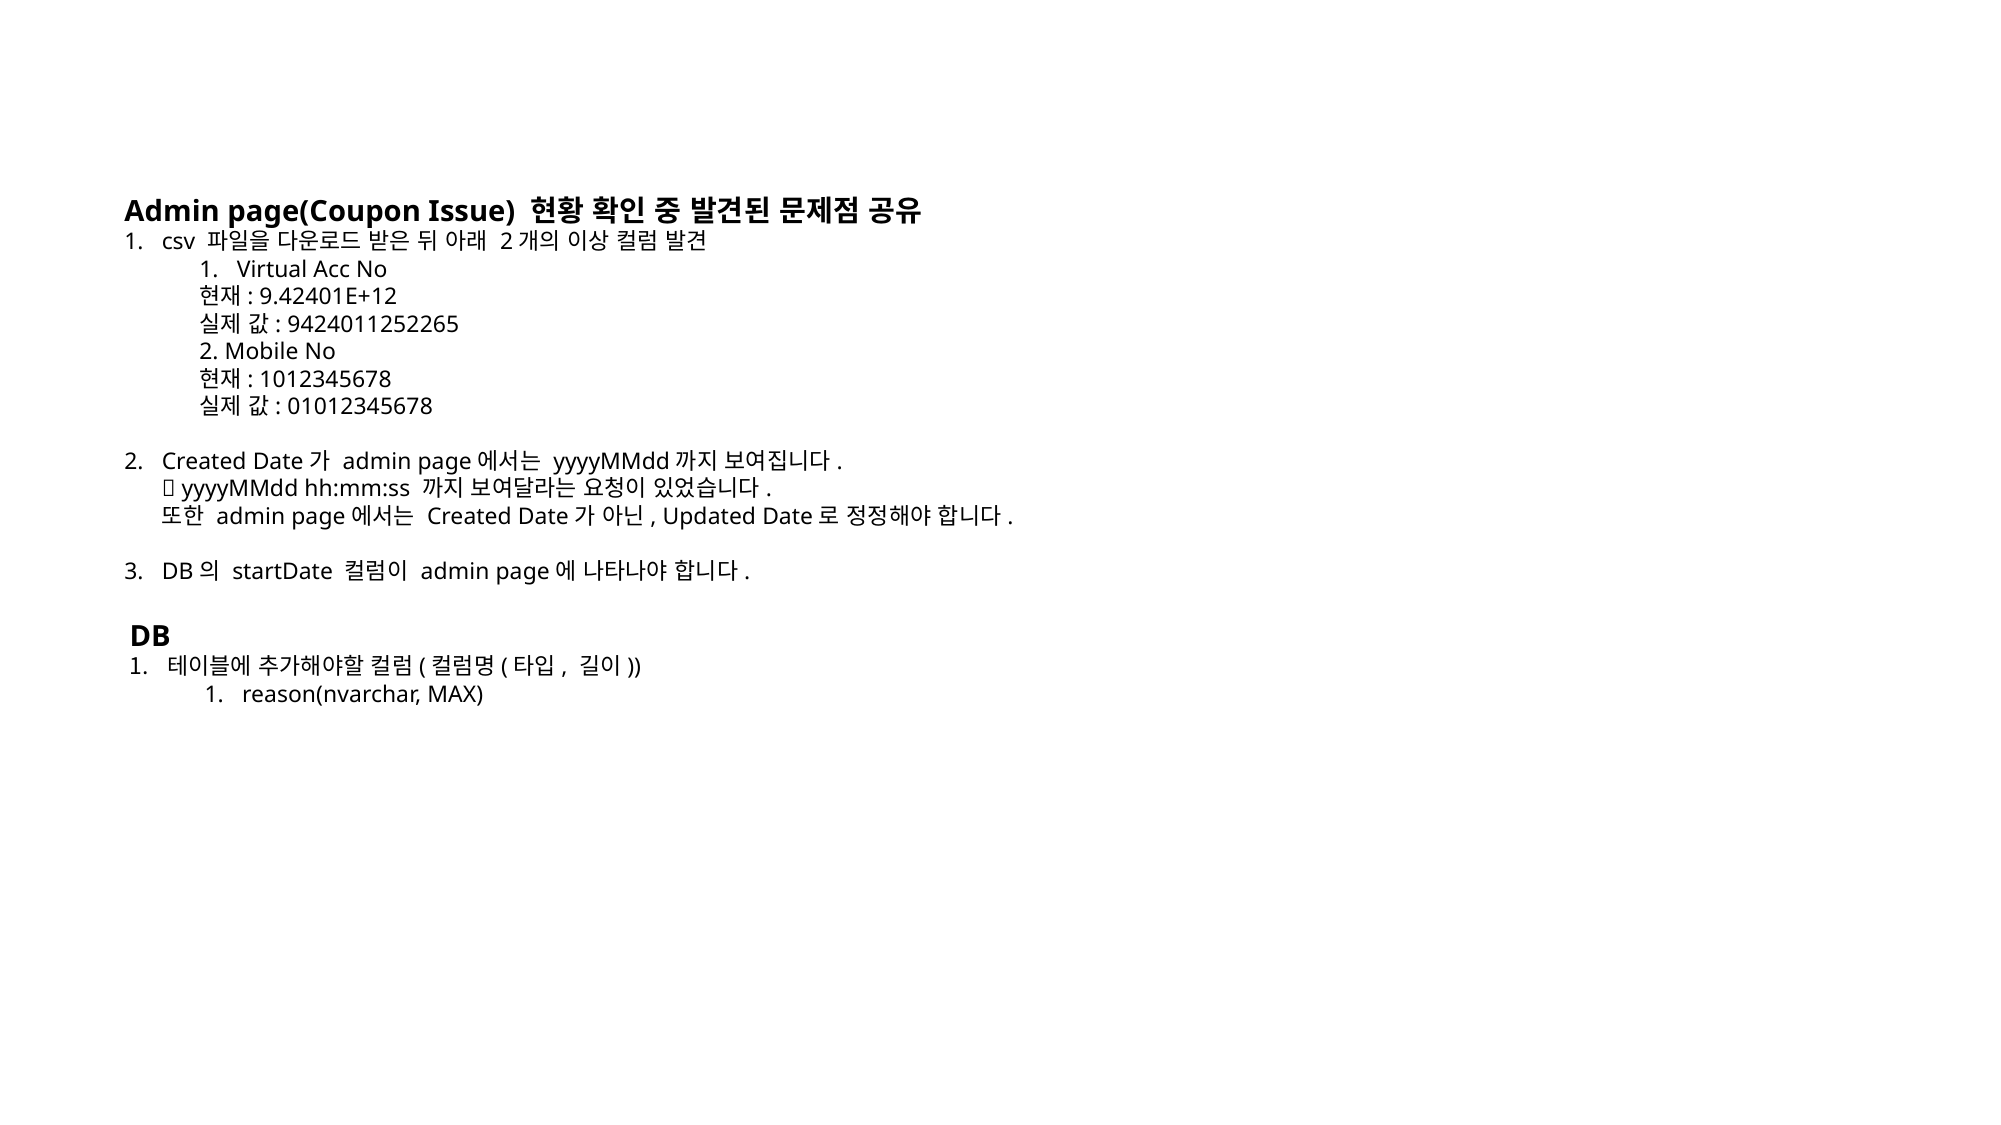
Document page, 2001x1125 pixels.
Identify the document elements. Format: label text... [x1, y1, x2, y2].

text_box DB 테이블에 추가해야할 컬럼(컬럼명(타입, 길이)) reason(nvarchar, MAX) [114, 609, 657, 715]
text_box Admin page(Coupon Issue) 현황 확인 중 발견된 문제점 공유 csv 파일을 다운로드 받은 뒤 아래 2개의 이상 컬럼 발견 Virtual Acc No 현재: 9.42401E+12 실제 값: 9424011252265 2. Mobile No 현재: 1012345678 실제 값: 01012345678 Created Date가 admin page에서는 yyyyMMdd까지 보여집니다.  yyyyMMdd hh:mm:ss 까지 보여달라는 요청이 있었습니다. 또한 admin page에서는 Created Date가 아닌, Updated Date로 정정해야 합니다. DB의 startDate 컬럼이 admin page에 나타나야 합니다. [109, 184, 1029, 592]
